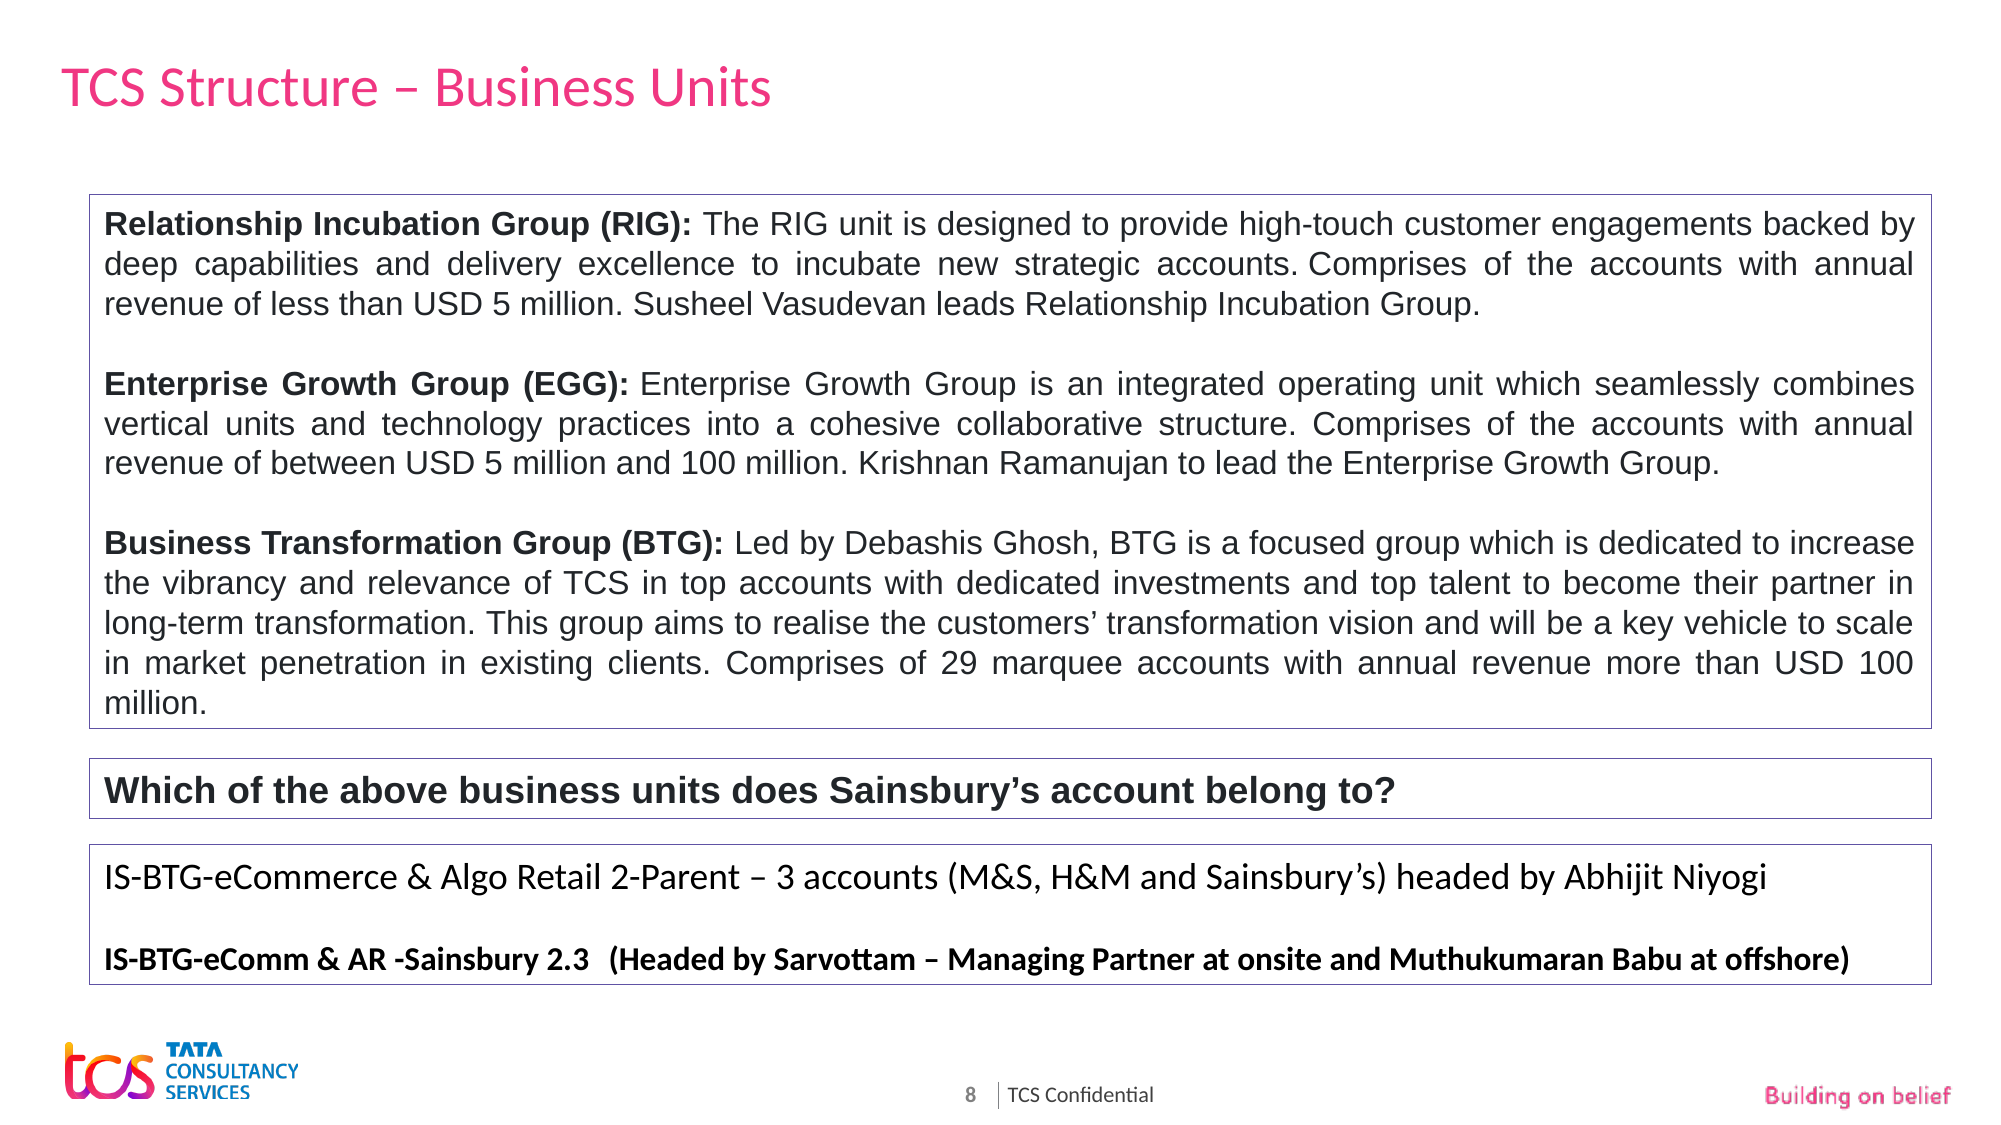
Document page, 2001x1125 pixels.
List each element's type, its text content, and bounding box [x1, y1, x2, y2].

text_box Relationship Incubation Group (RIG): The RIG unit is designed to provide high-touch customer engagements backed by deep capabilities and delivery excellence to incubate new strategic accounts. Comprises of the accounts with annual revenue of less than USD 5 million. Susheel Vasudevan leads Relationship Incubation Group. Enterprise Growth Group (EGG): Enterprise Growth Group is an integrated operating unit which seamlessly combines vertical units and technology practices into a cohesive collaborative structure. Comprises of the accounts with annual revenue of between USD 5 million and 100 million. Krishnan Ramanujan to lead the Enterprise Growth Group. Business Transformation Group (BTG): Led by Debashis Ghosh, BTG is a focused group which is dedicated to increase the vibrancy and relevance of TCS in top accounts with dedicated investments and top talent to become their partner in long-term transformation. This group aims to realise the customers’ transformation vision and will be a key vehicle to scale in market penetration in existing clients. Comprises of 29 marquee accounts with annual revenue more than USD 100 million. [89, 194, 1932, 729]
text_box IS-BTG-eCommerce & Algo Retail 2-Parent – 3 accounts (M&S, H&M and Sainsbury’s) headed by Abhijit Niyogi IS-BTG-eComm & AR -Sainsbury 2.3 (Headed by Sarvottam – Managing Partner at onsite and Muthukumaran Babu at offshore) [89, 844, 1932, 985]
text_box Which of the above business units does Sainsbury’s account belong to? [89, 758, 1932, 819]
text_box TCS Structure – Business Units [46, 40, 1567, 162]
picture [1763, 1082, 1954, 1112]
